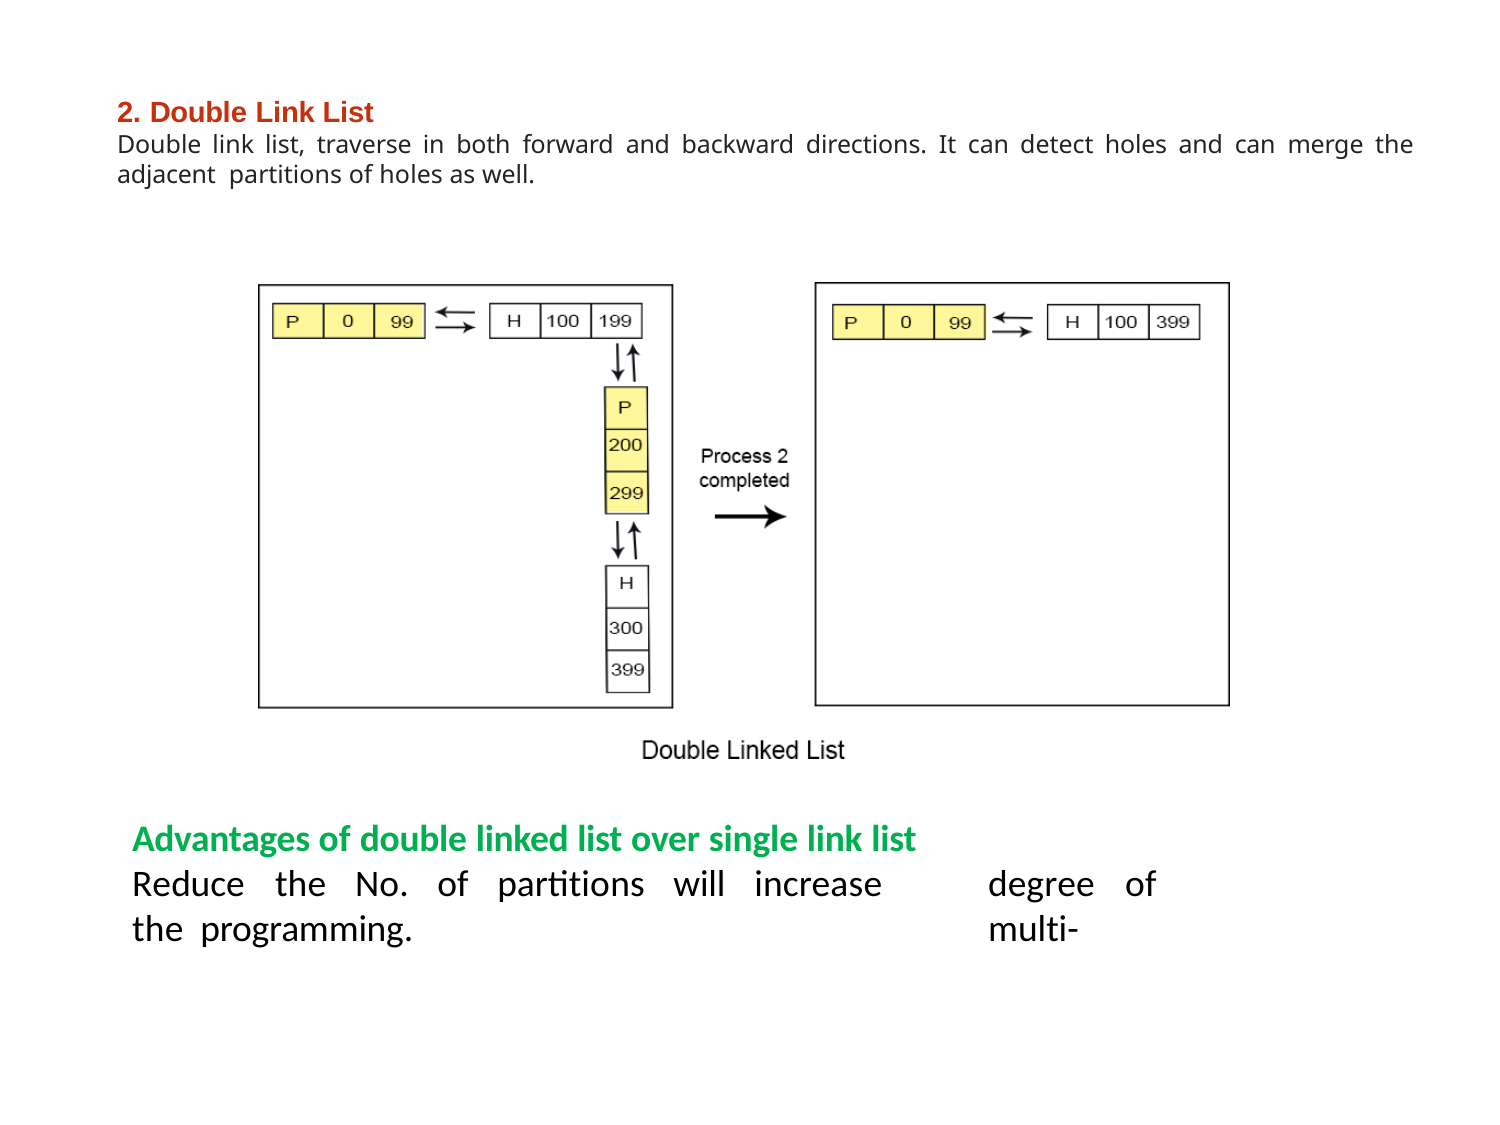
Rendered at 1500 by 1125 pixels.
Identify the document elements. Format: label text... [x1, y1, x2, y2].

text_box 2. Double Link List Double link list, traverse in both forward and backward directions. It can detect holes and can merge the adjacent partitions of holes as well. [115, 91, 1445, 189]
picture [258, 281, 1231, 759]
text_box Advantages of double linked list over single link list Reduce the No. of partitions will increase the programming. [130, 811, 962, 949]
text_box degree of multi- [985, 856, 1276, 949]
